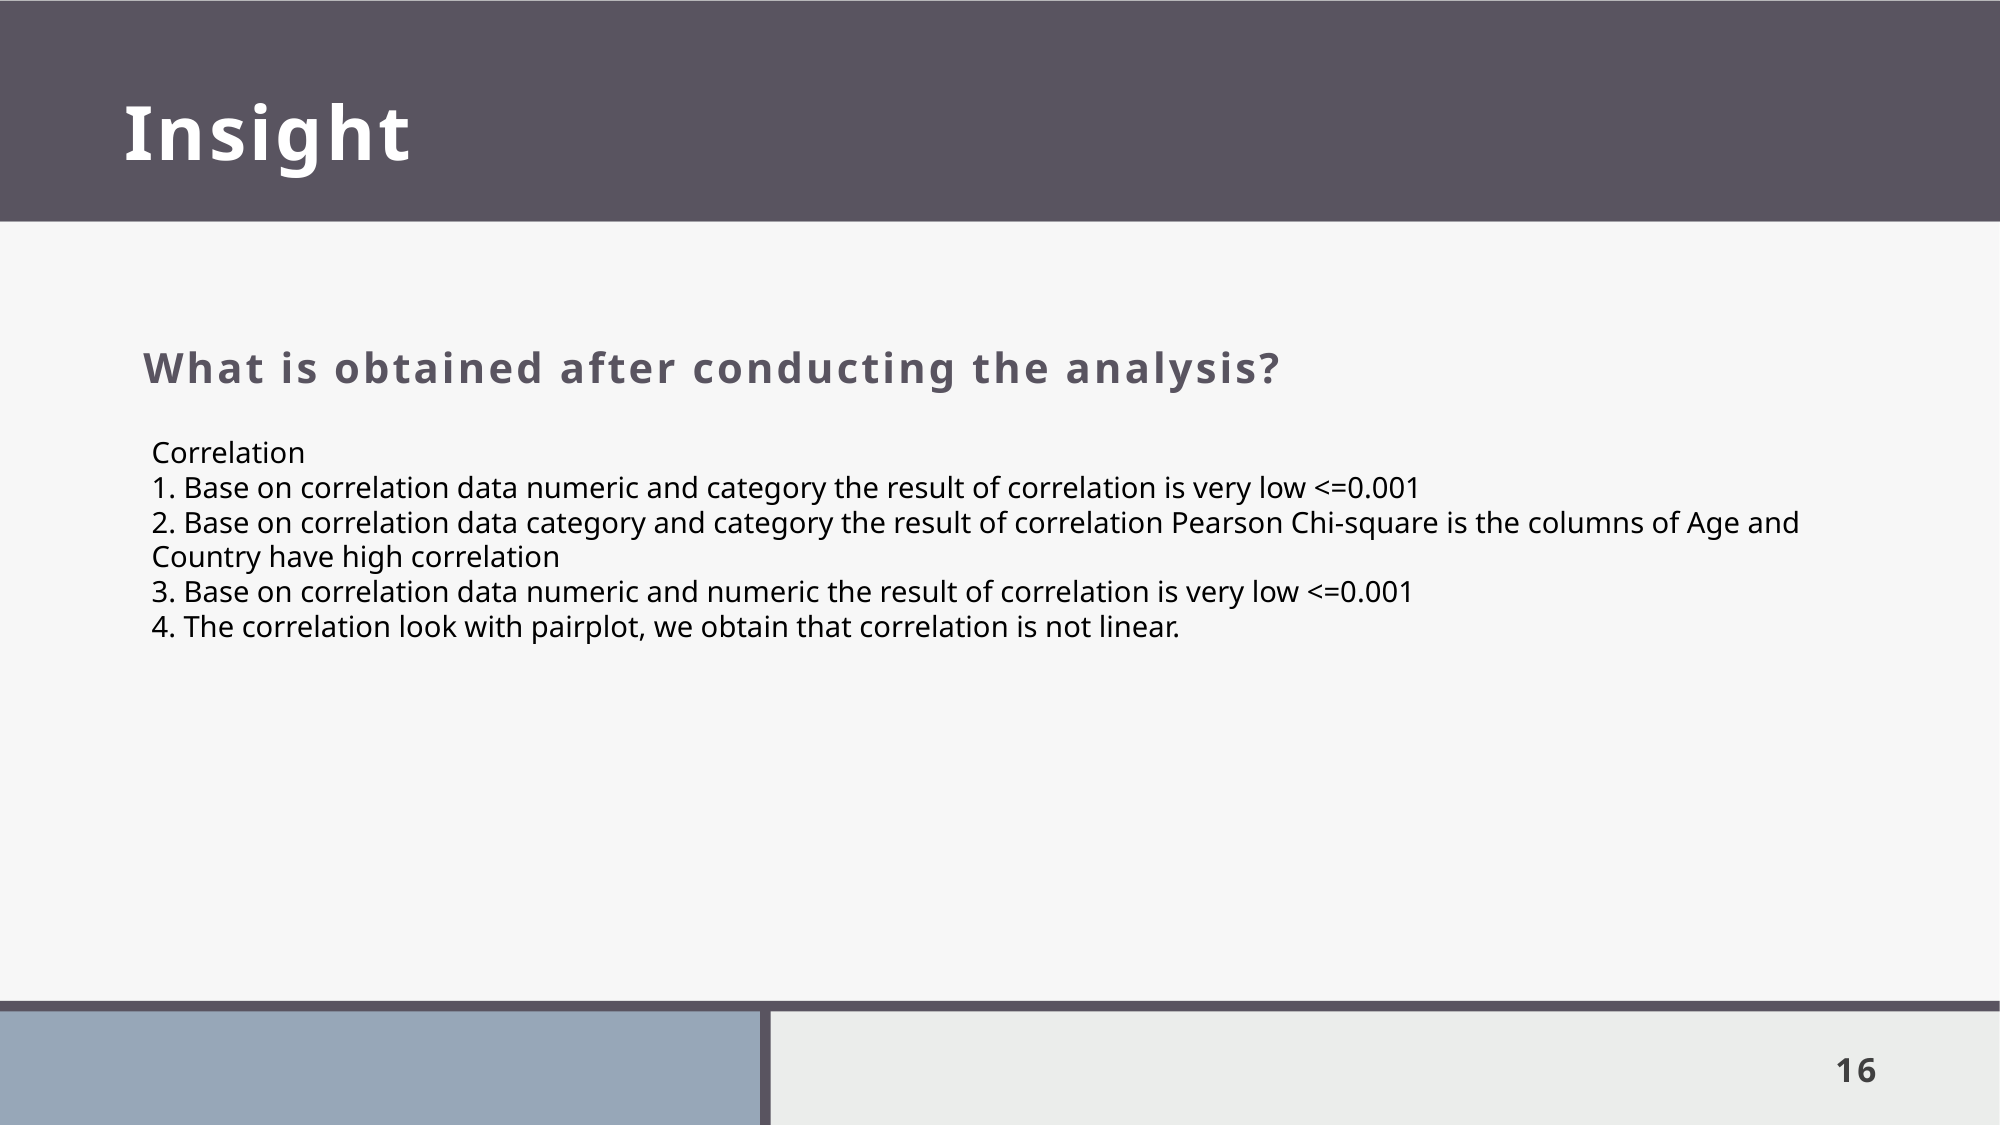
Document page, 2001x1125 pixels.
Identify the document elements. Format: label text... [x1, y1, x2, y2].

slide_number 16 [1733, 1035, 1895, 1110]
text_box Correlation 1. Base on correlation data numeric and category the result of correlation is very low <=0.001 2. Base on correlation data category and category the result of correlation Pearson Chi-square is the columns of Age and Country have high correlation 3. Base on correlation data numeric and numeric the result of correlation is very low <=0.001 4. The correlation look with pairplot, we obtain that correlation is not linear. [136, 426, 1925, 652]
title Insight [106, 29, 1895, 184]
list What is obtained after conducting the analysis? [106, 304, 1606, 381]
